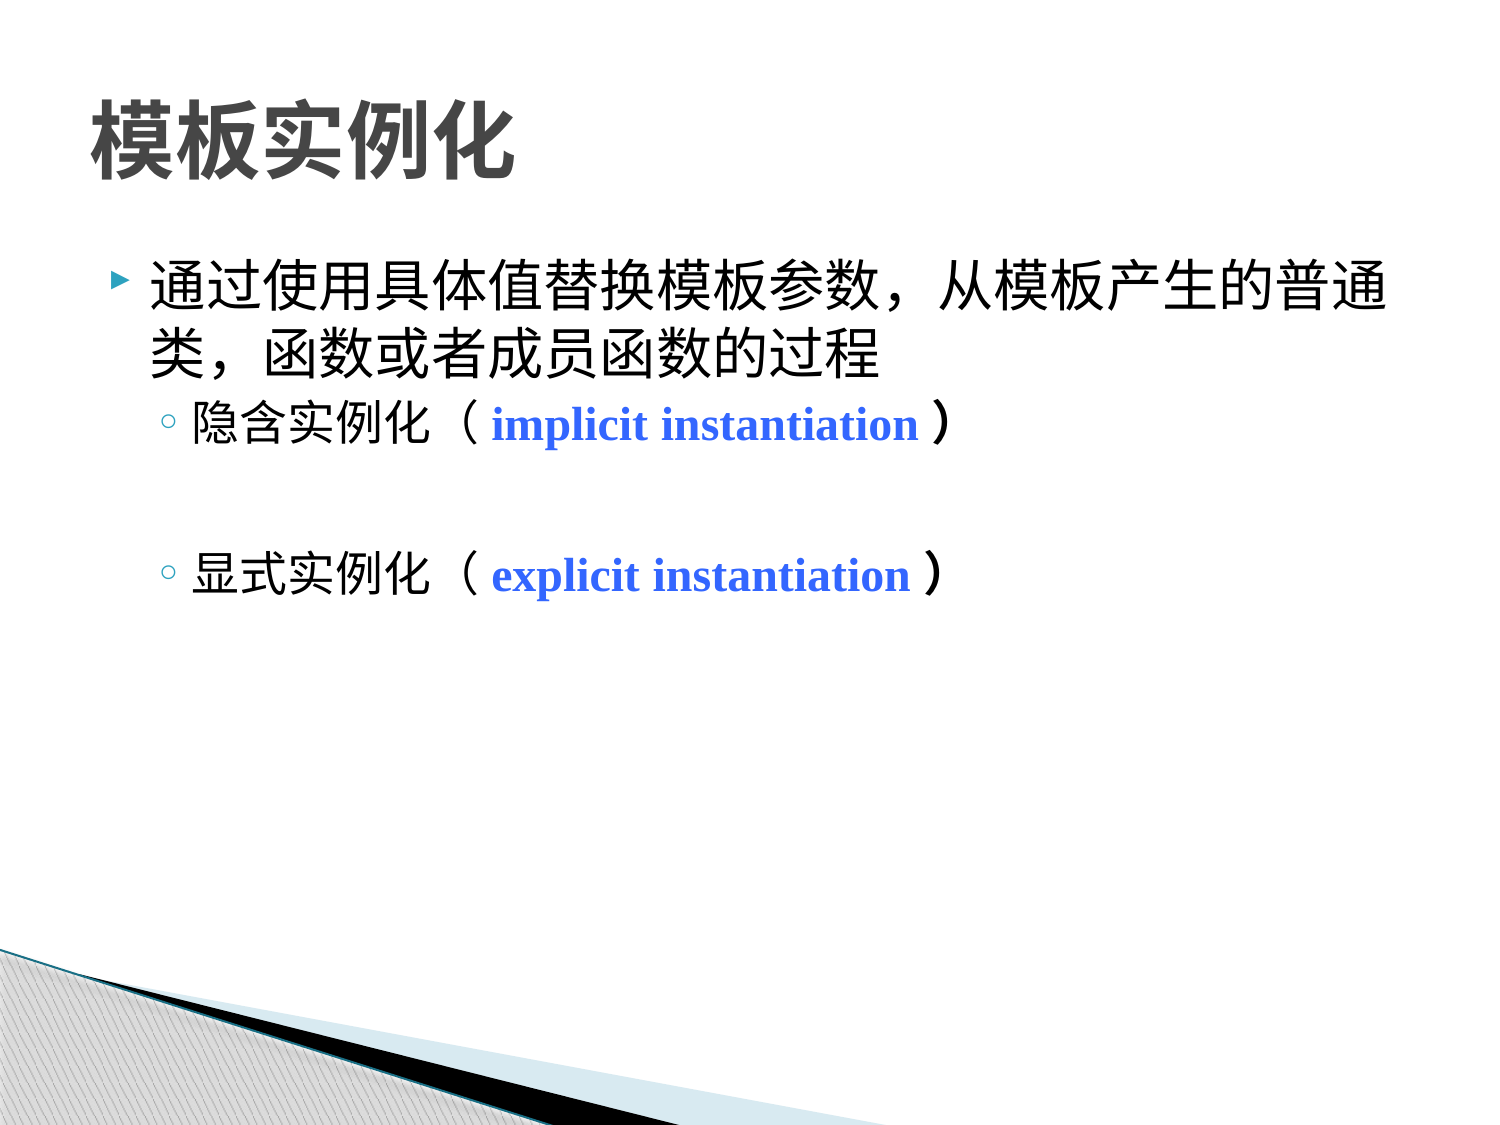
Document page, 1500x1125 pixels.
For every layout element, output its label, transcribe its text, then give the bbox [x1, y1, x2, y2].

list 通过使用具体值替换模板参数，从模板产生的普通类，函数或者成员函数的过程 隐含实例化（implicit instantiation） 显式实例化（explicit instantiation） [75, 242, 1425, 986]
title 模板实例化 [75, 45, 1425, 233]
